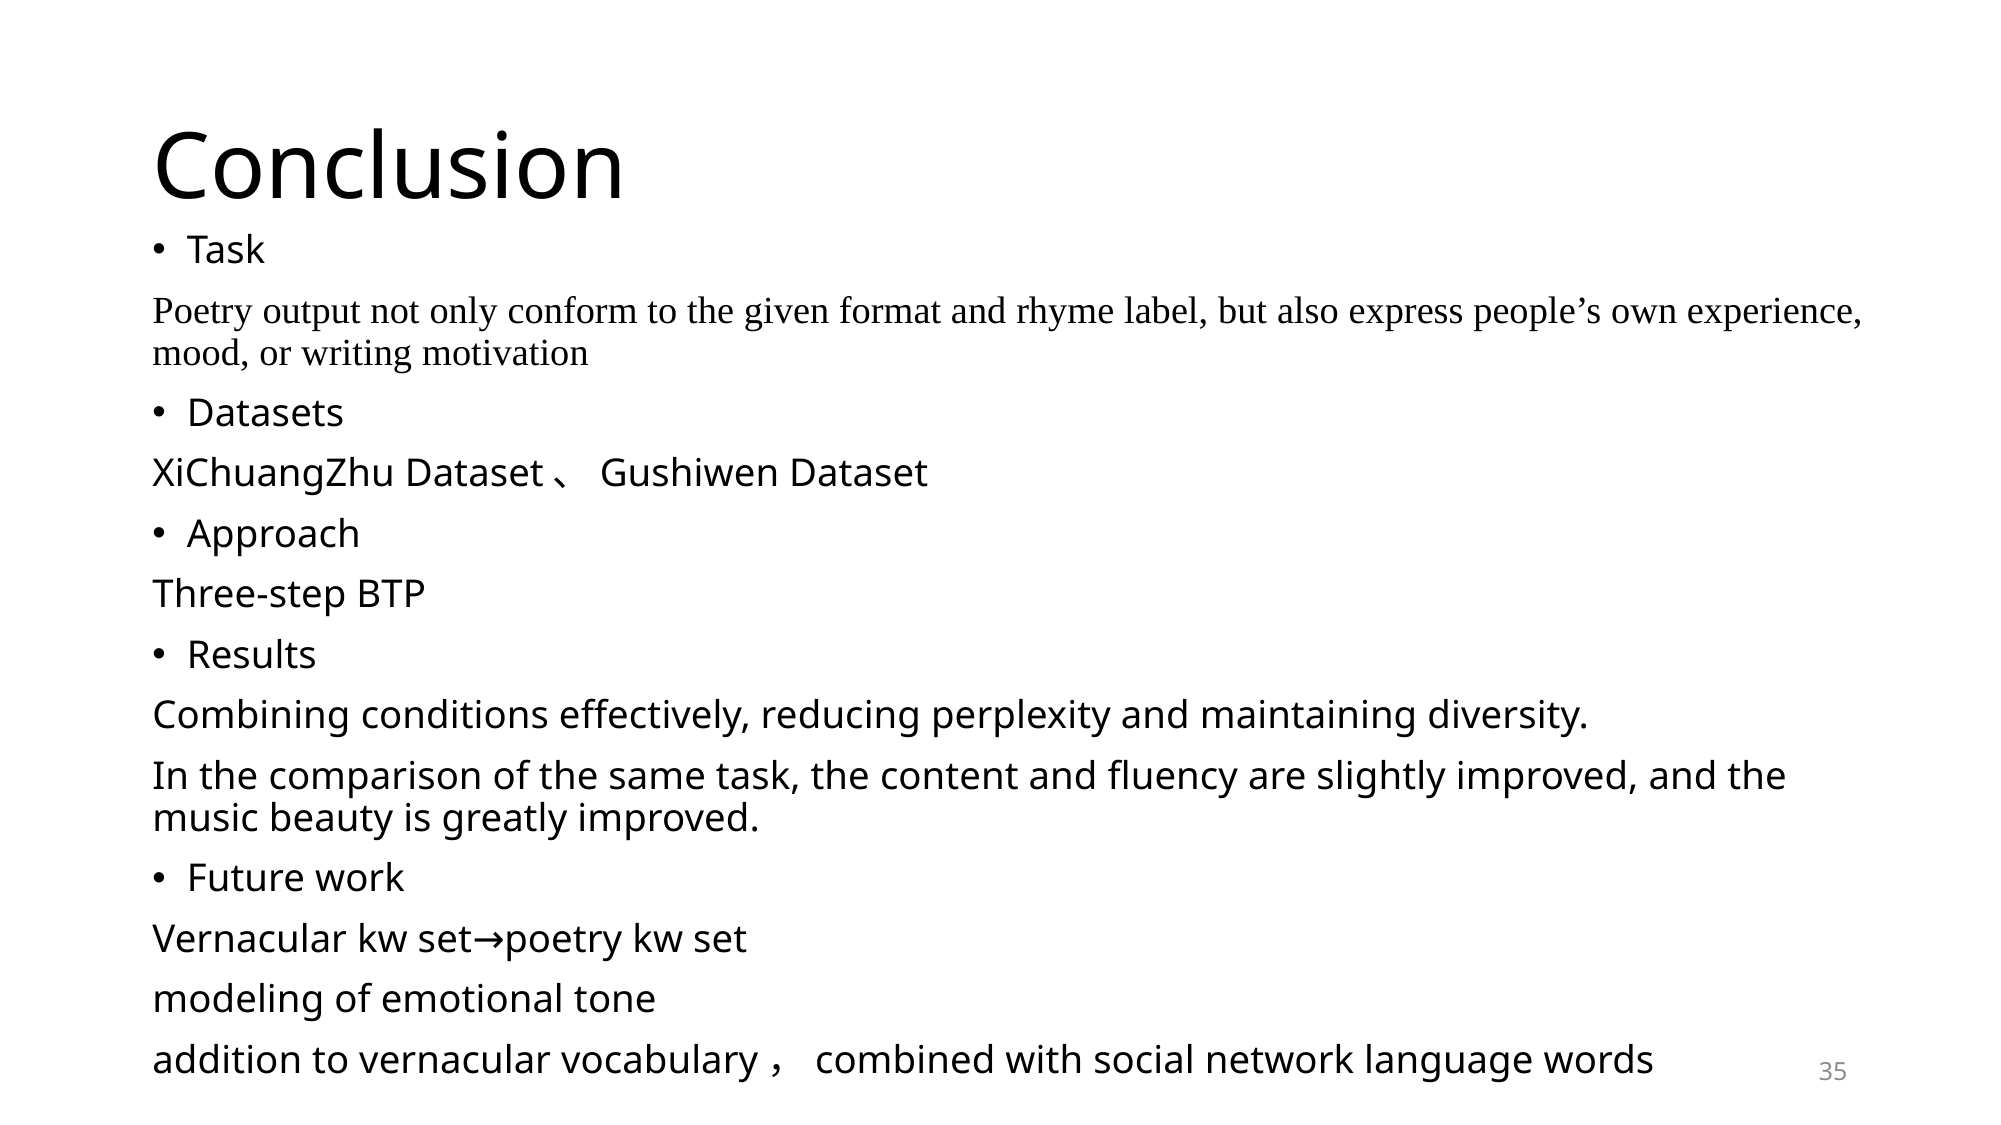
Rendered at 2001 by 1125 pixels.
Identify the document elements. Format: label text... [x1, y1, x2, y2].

list Task Poetry output not only conform to the given format and rhyme label, but also express people’s own experience, mood, or writing motivation Datasets XiChuangZhu Dataset、Gushiwen Dataset Approach Three-step BTP Results Combining conditions effectively, reducing perplexity and maintaining diversity. In the comparison of the same task, the content and fluency are slightly improved, and the music beauty is greatly improved. Future work Vernacular kw set→poetry kw set modeling of emotional tone addition to vernacular vocabulary，combined with social network language words [137, 222, 1888, 1096]
title Conclusion [137, 59, 1863, 222]
slide_number 35 [1412, 1042, 1863, 1103]
